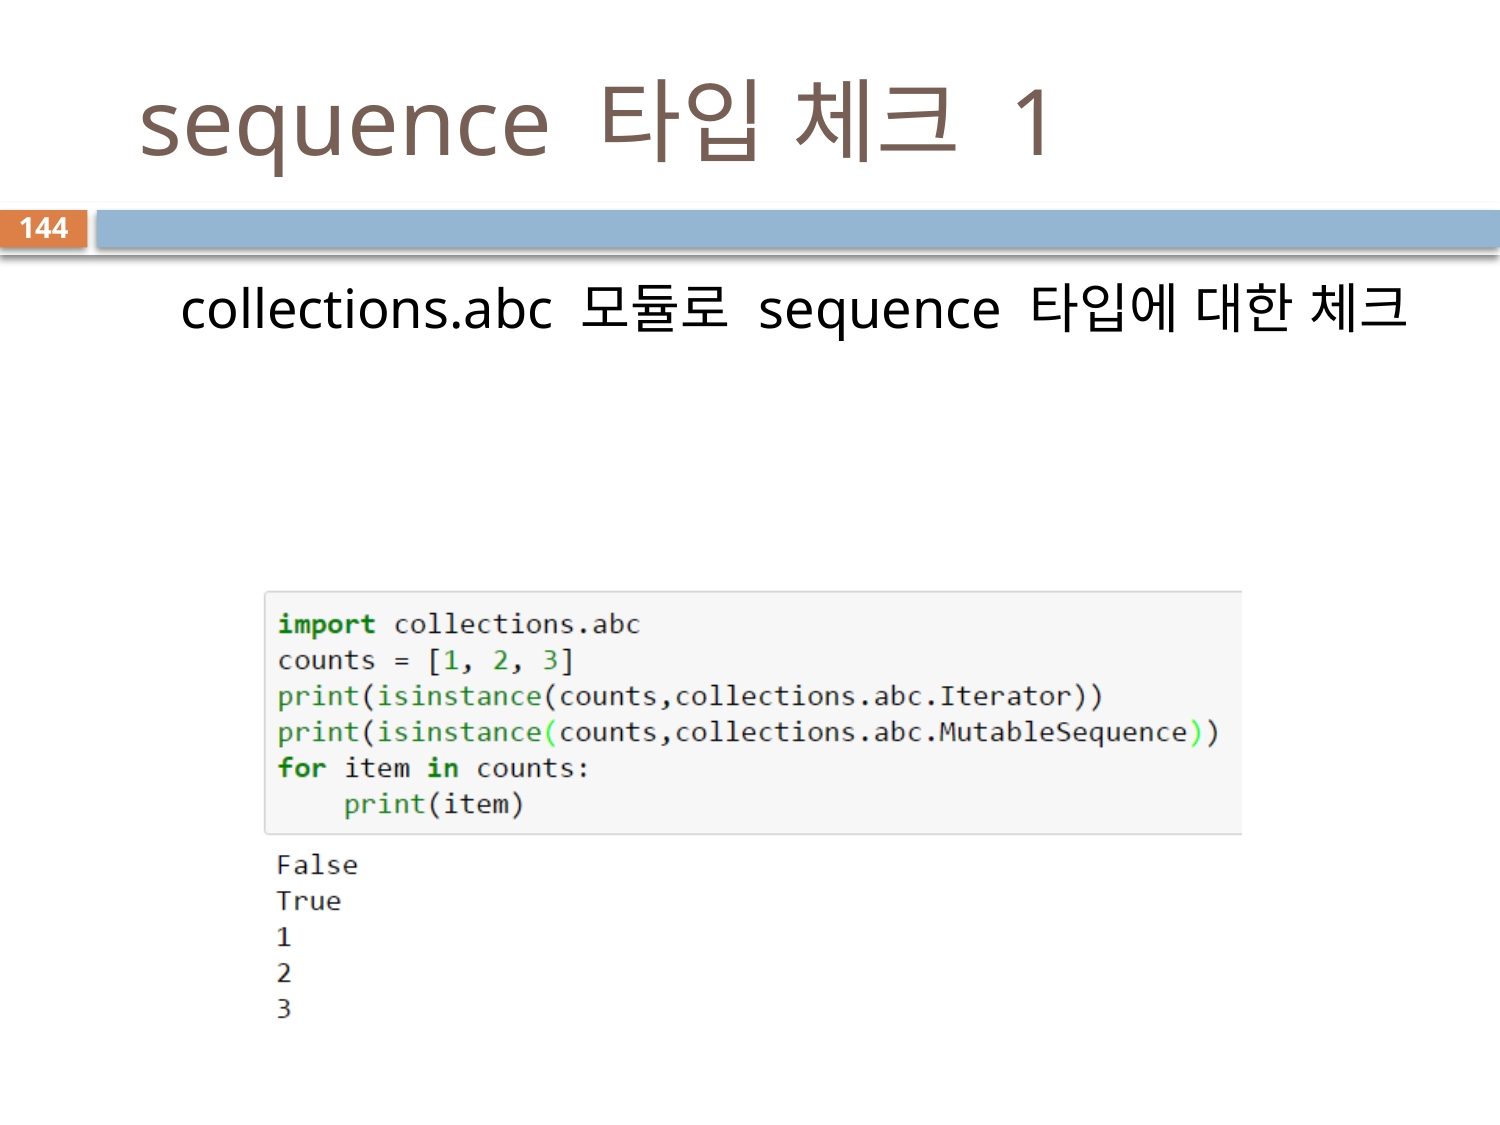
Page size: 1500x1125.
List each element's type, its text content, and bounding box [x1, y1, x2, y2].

picture [258, 573, 1242, 1038]
slide_number 144 [0, 208, 88, 249]
title sequence 타입 체크 1 [100, 37, 1438, 200]
list collections.abc 모듈로 sequence 타입에 대한 체크 [76, 266, 1427, 409]
